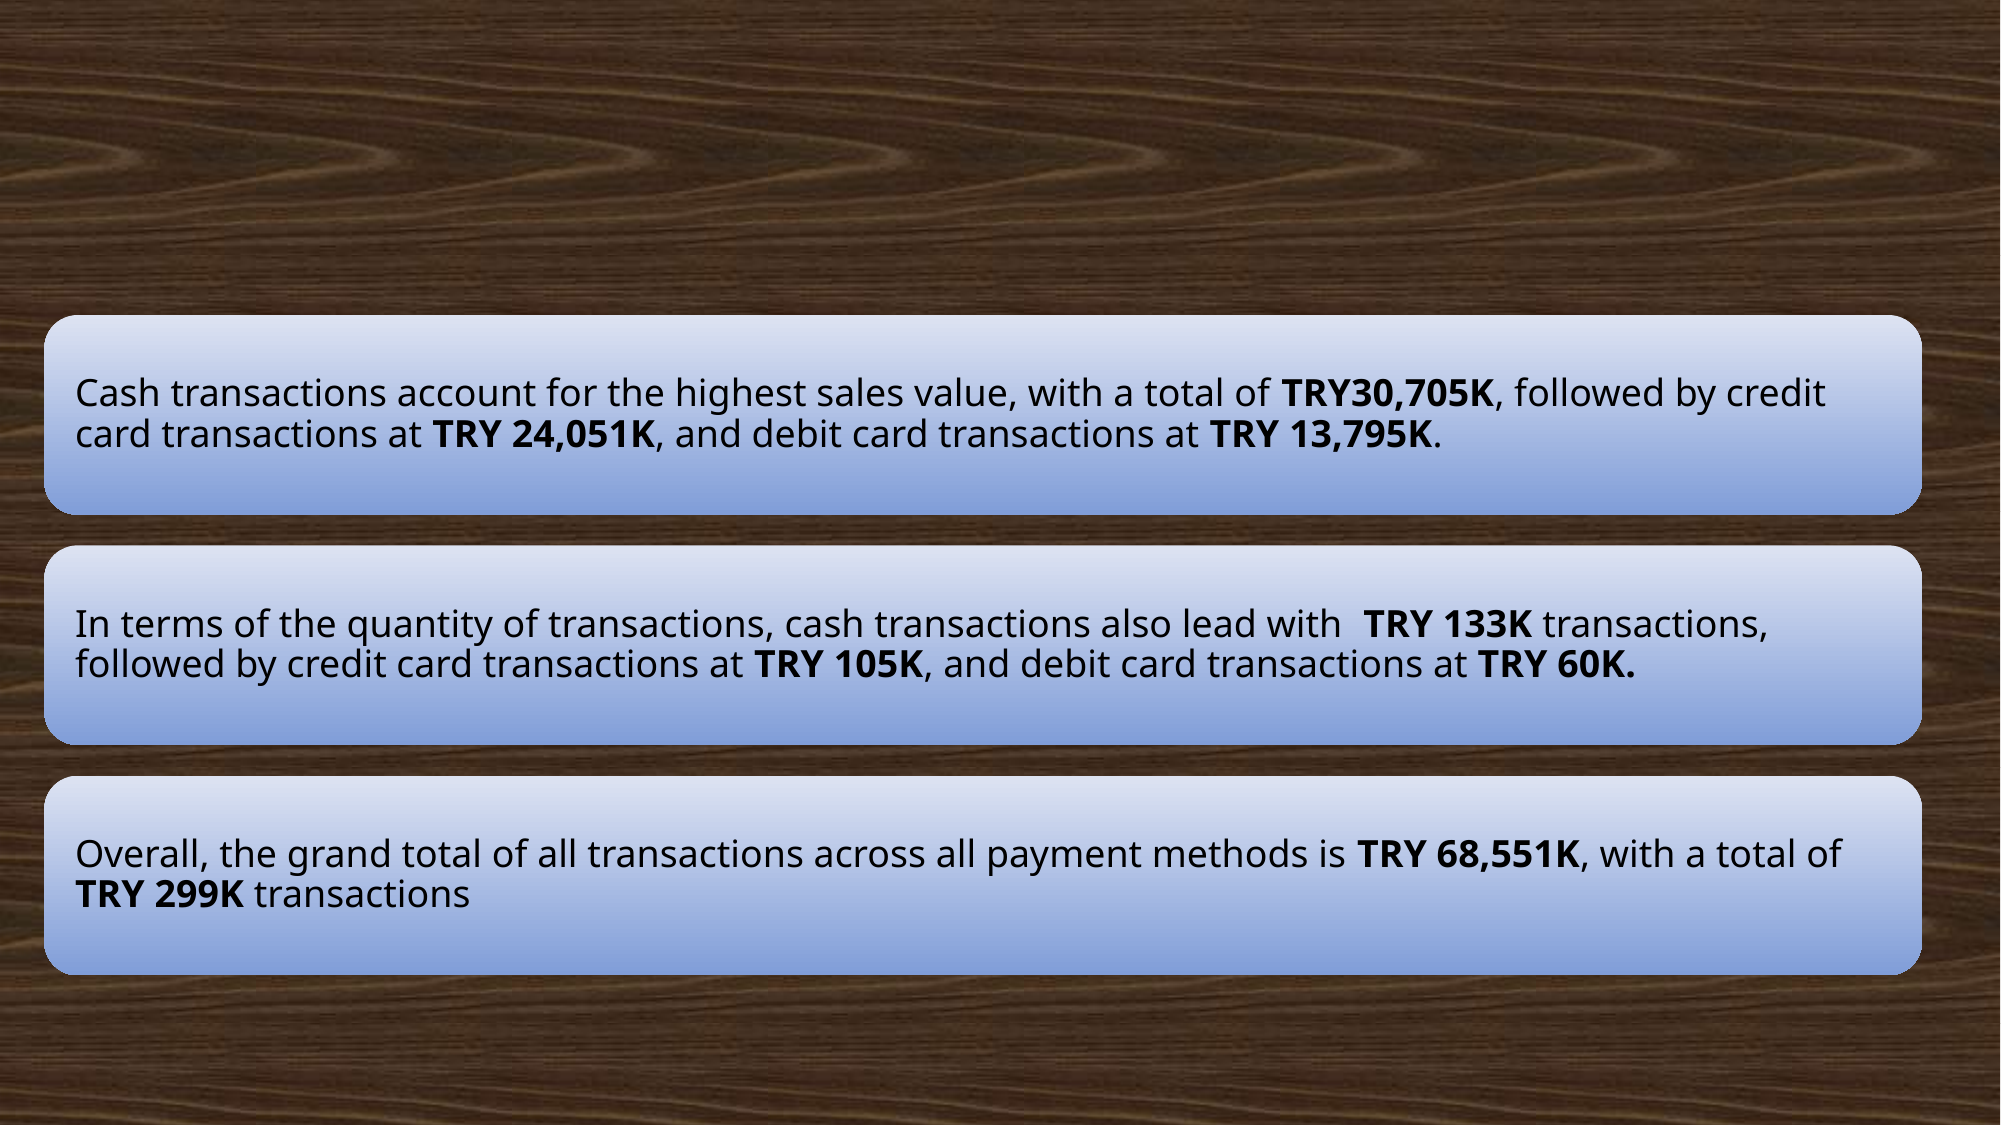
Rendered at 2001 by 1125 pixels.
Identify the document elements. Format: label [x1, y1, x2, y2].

picture [0, 0, 2001, 1125]
text_box [43, 225, 1923, 1065]
